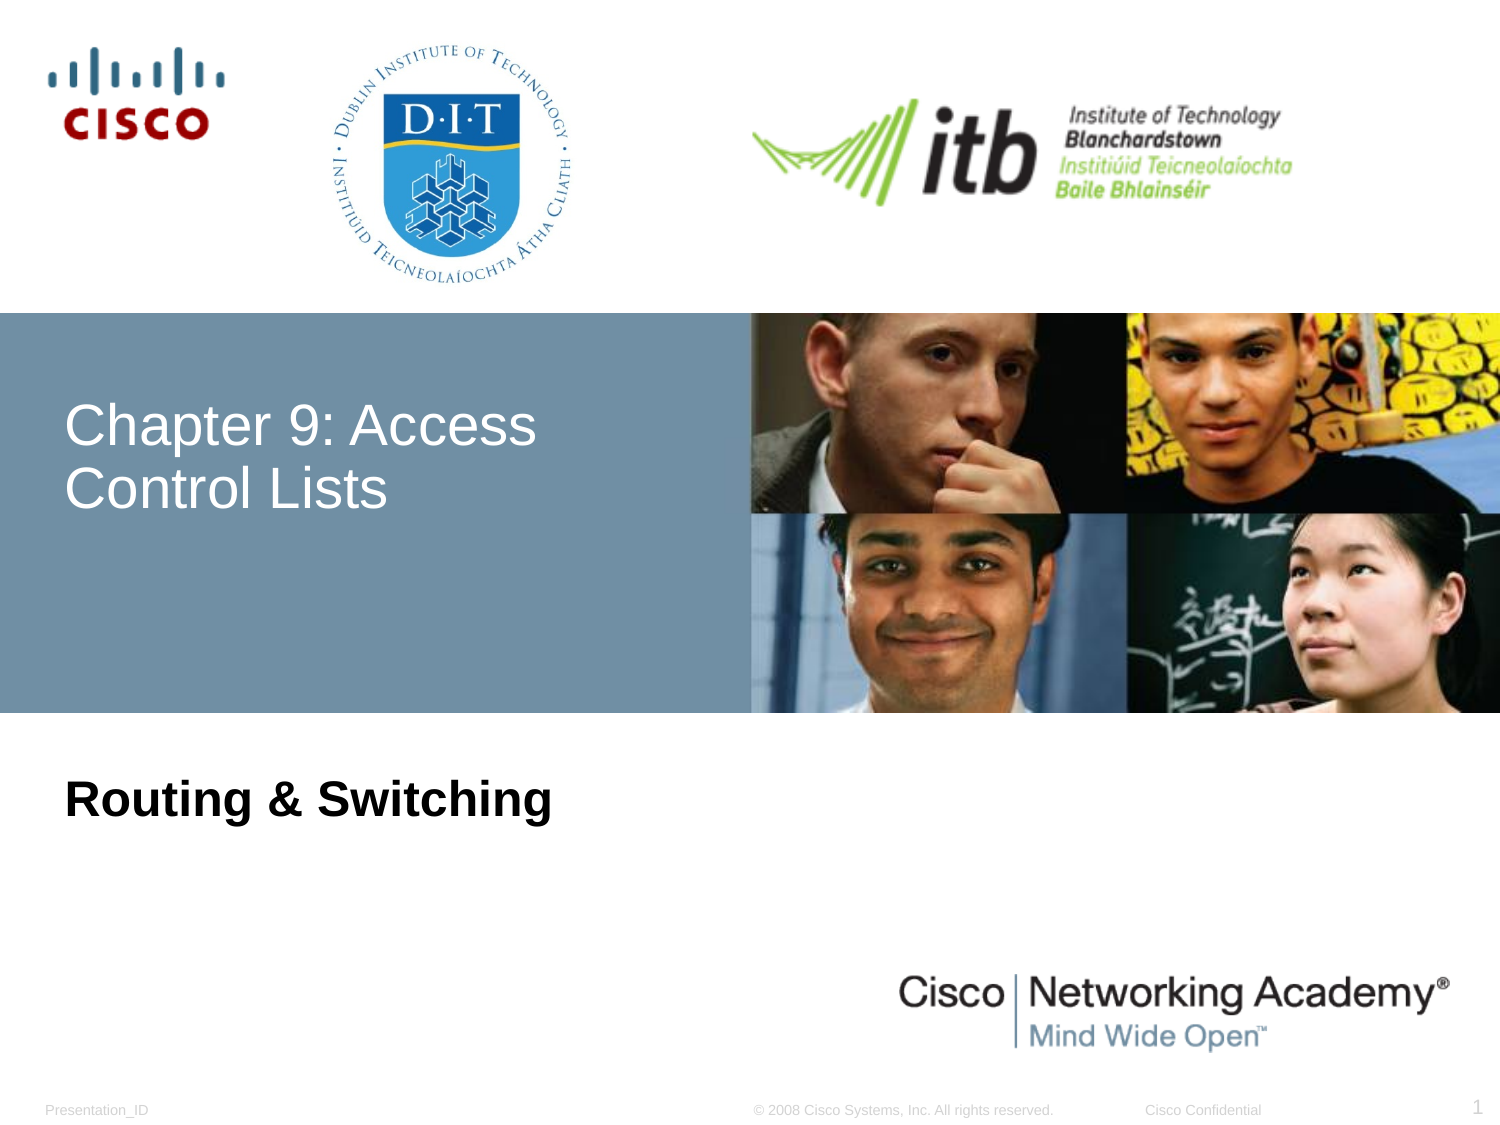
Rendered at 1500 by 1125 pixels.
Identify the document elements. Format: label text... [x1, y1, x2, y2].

picture [297, 30, 600, 298]
picture [899, 974, 1450, 1053]
subtitle Routing & Switching [50, 766, 1165, 875]
title Chapter 9: Access Control Lists [50, 371, 684, 615]
picture [750, 74, 1331, 236]
picture [40, 19, 233, 168]
picture [0, 313, 1500, 713]
